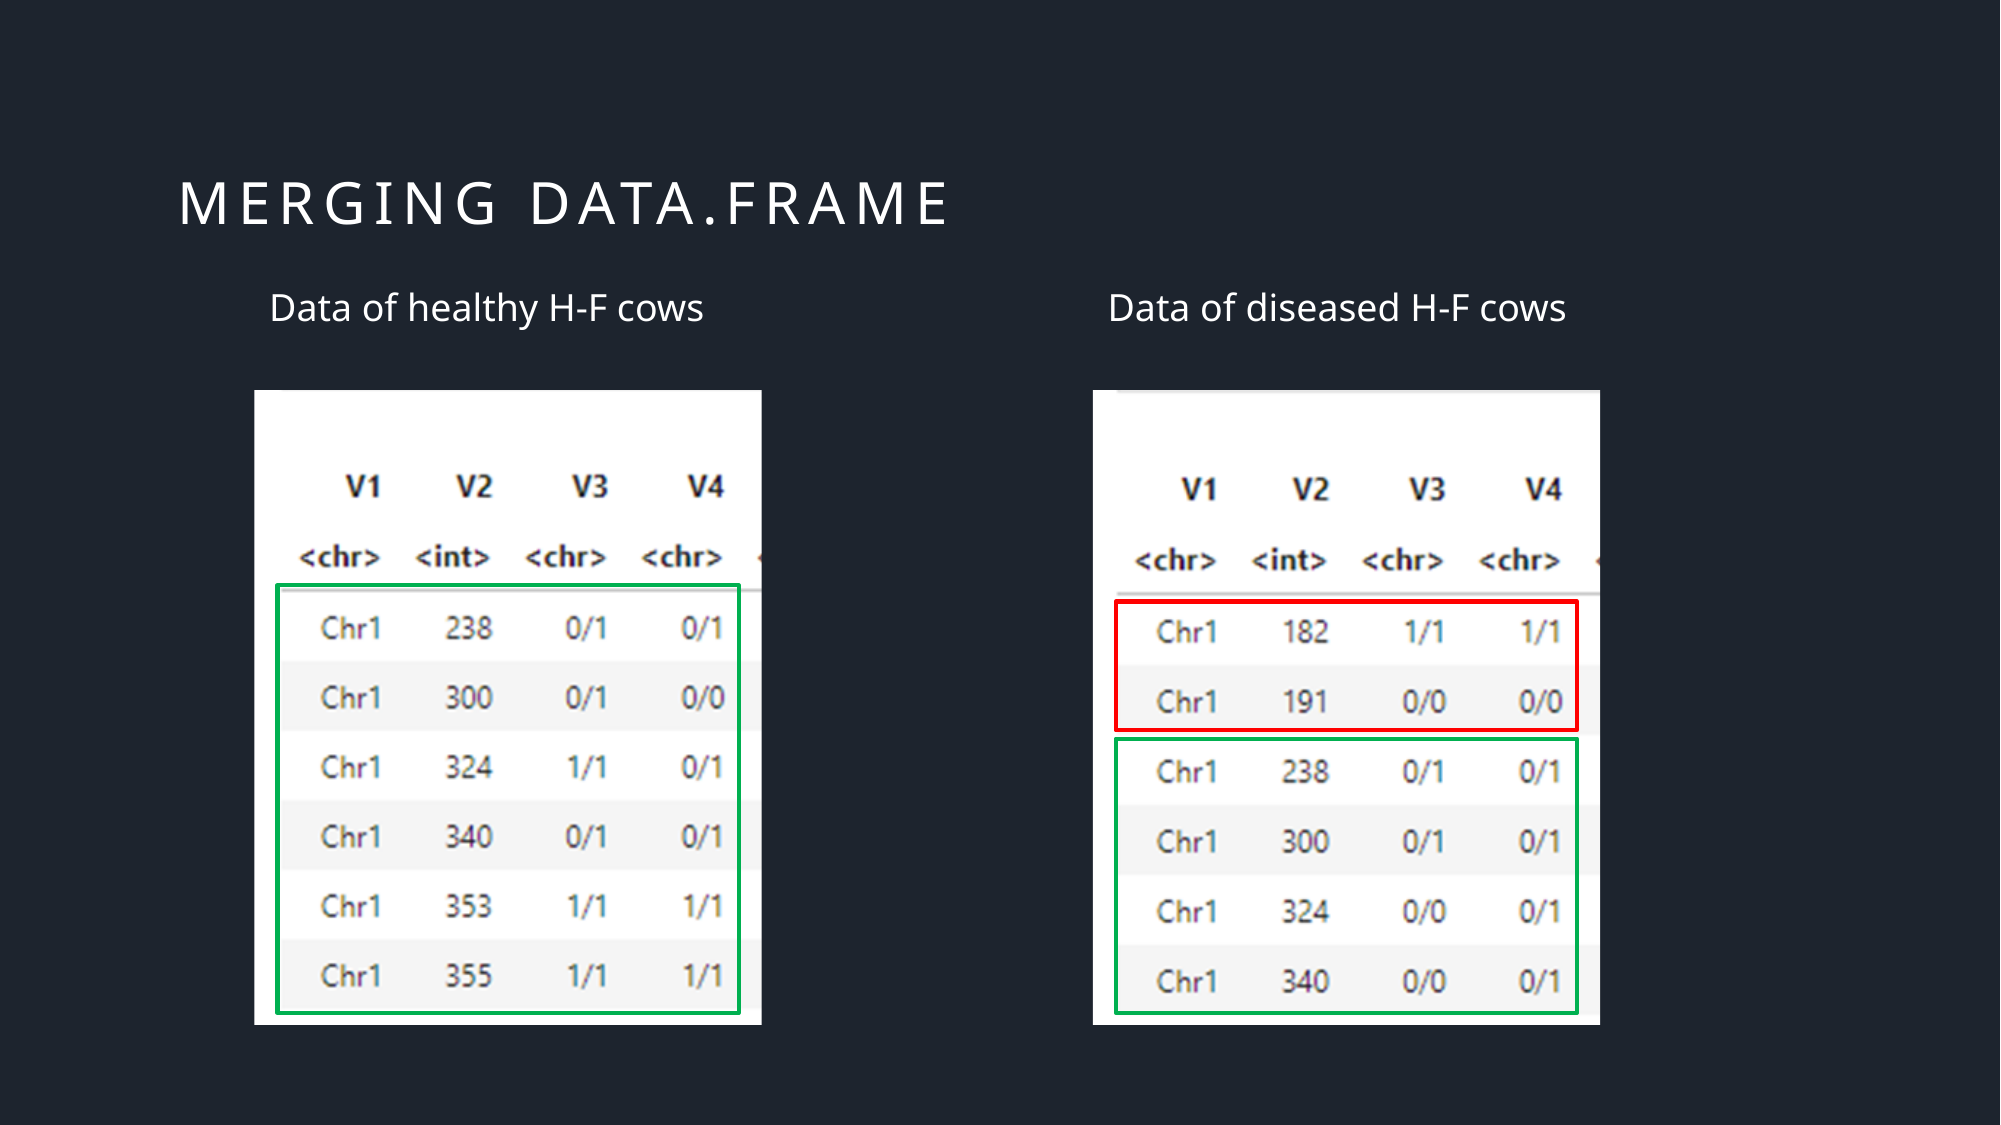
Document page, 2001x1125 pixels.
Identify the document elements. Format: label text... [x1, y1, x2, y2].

text_box Data of diseased H-F cows [1092, 276, 2000, 337]
picture [1092, 390, 1601, 1026]
title merging DATA.FRAME [177, 165, 1822, 274]
picture [254, 390, 762, 1026]
text_box Data of healthy H-F cows [254, 276, 1092, 337]
